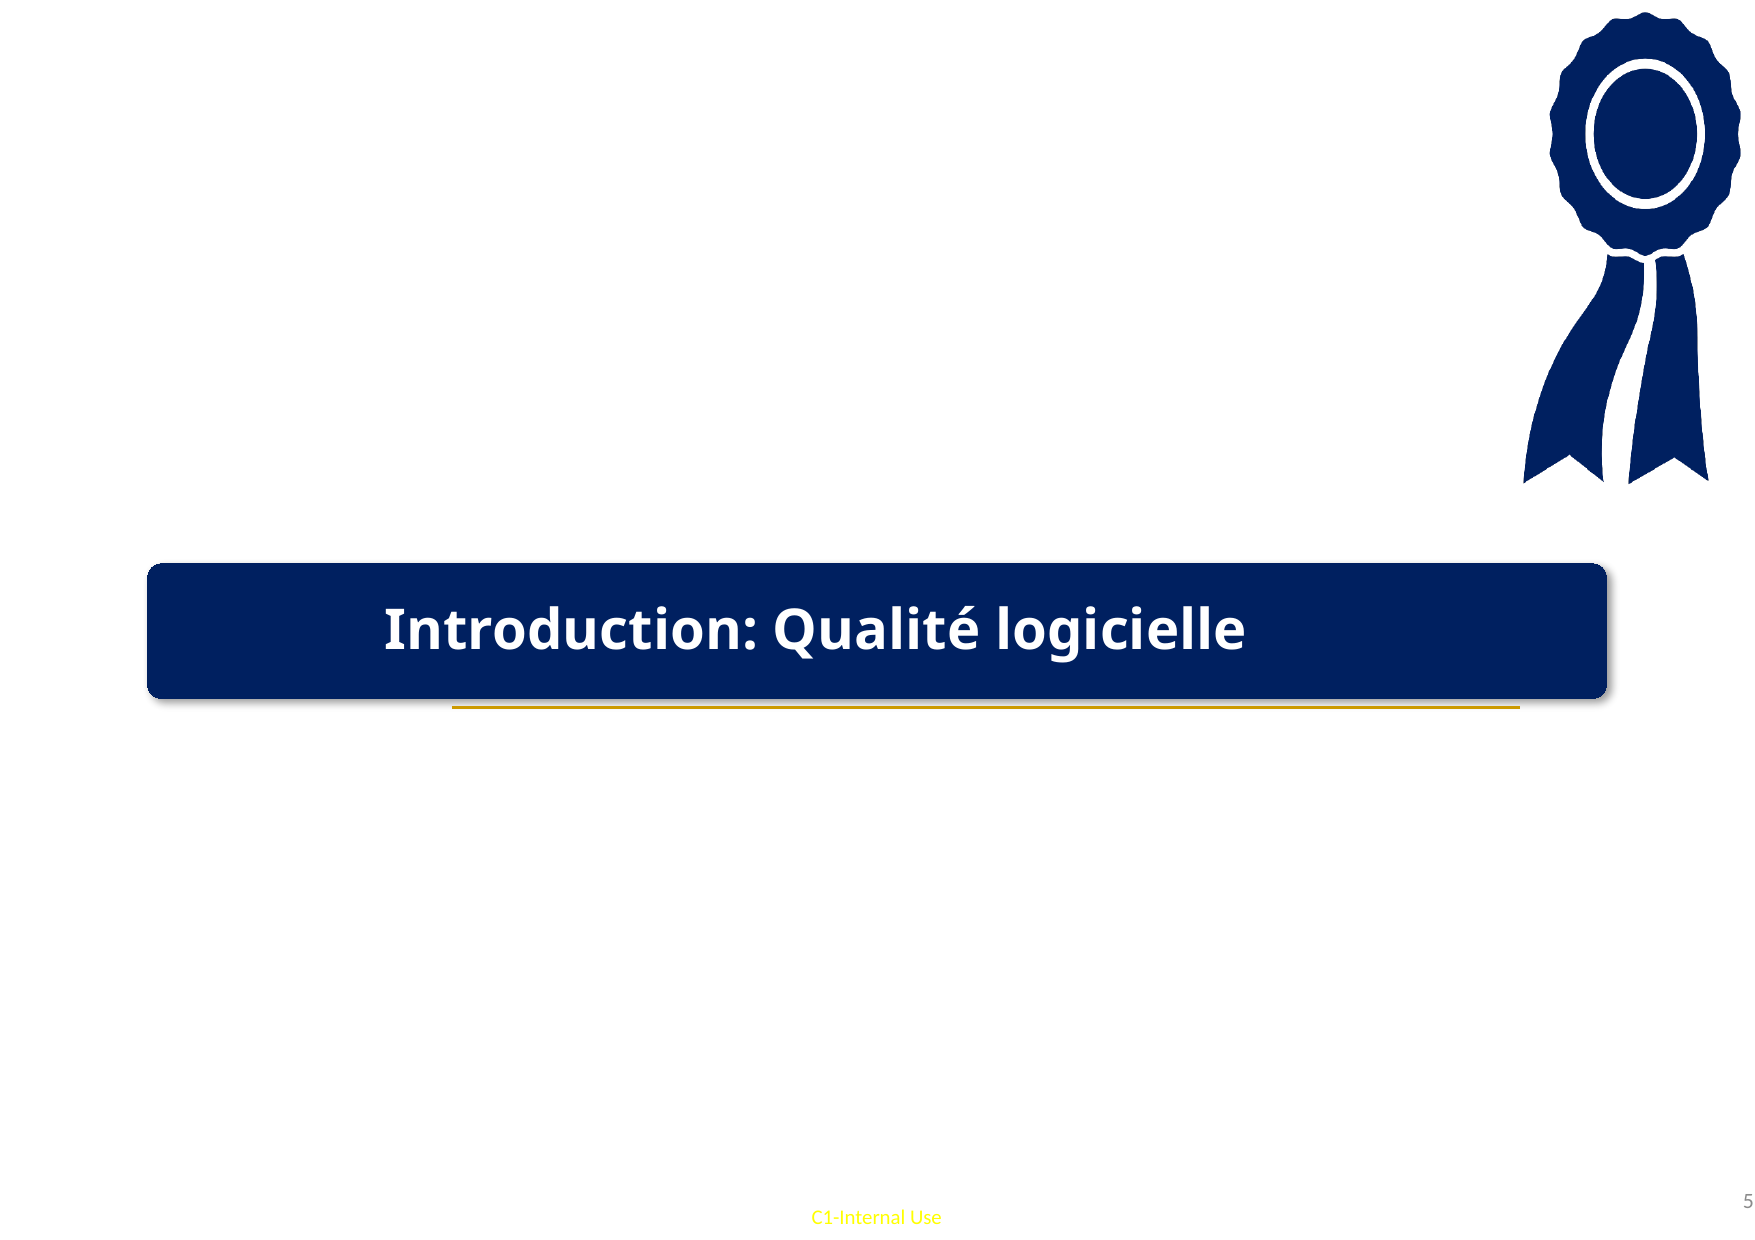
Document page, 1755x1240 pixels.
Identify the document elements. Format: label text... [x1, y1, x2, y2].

title Introduction: Qualité logicielle [382, 557, 1557, 764]
picture [1422, 0, 1755, 550]
slide_number 5 [1359, 804, 1755, 1240]
